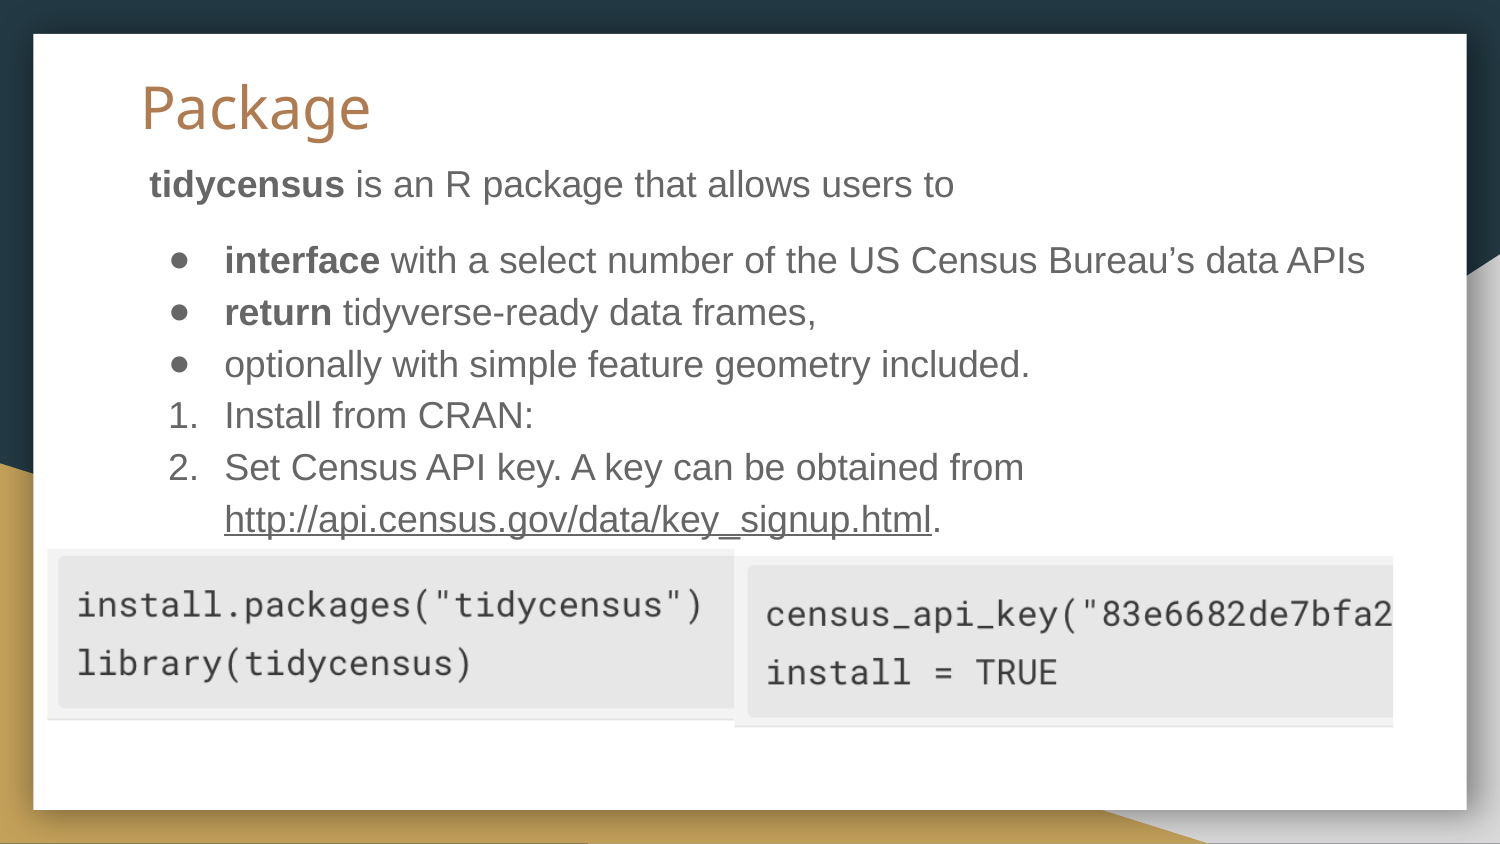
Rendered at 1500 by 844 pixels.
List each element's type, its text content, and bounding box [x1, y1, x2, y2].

picture [47, 549, 1394, 729]
list tidycensus is an R package that allows users to interface with a select number of the US Census Bureau’s data APIs return tidyverse-ready data frames, optionally with simple feature geometry included. Install from CRAN: Set Census API key. A key can be obtained from http://api.census.gov/data/key_signup.html. [134, 137, 1500, 706]
title Package [125, 54, 1357, 157]
